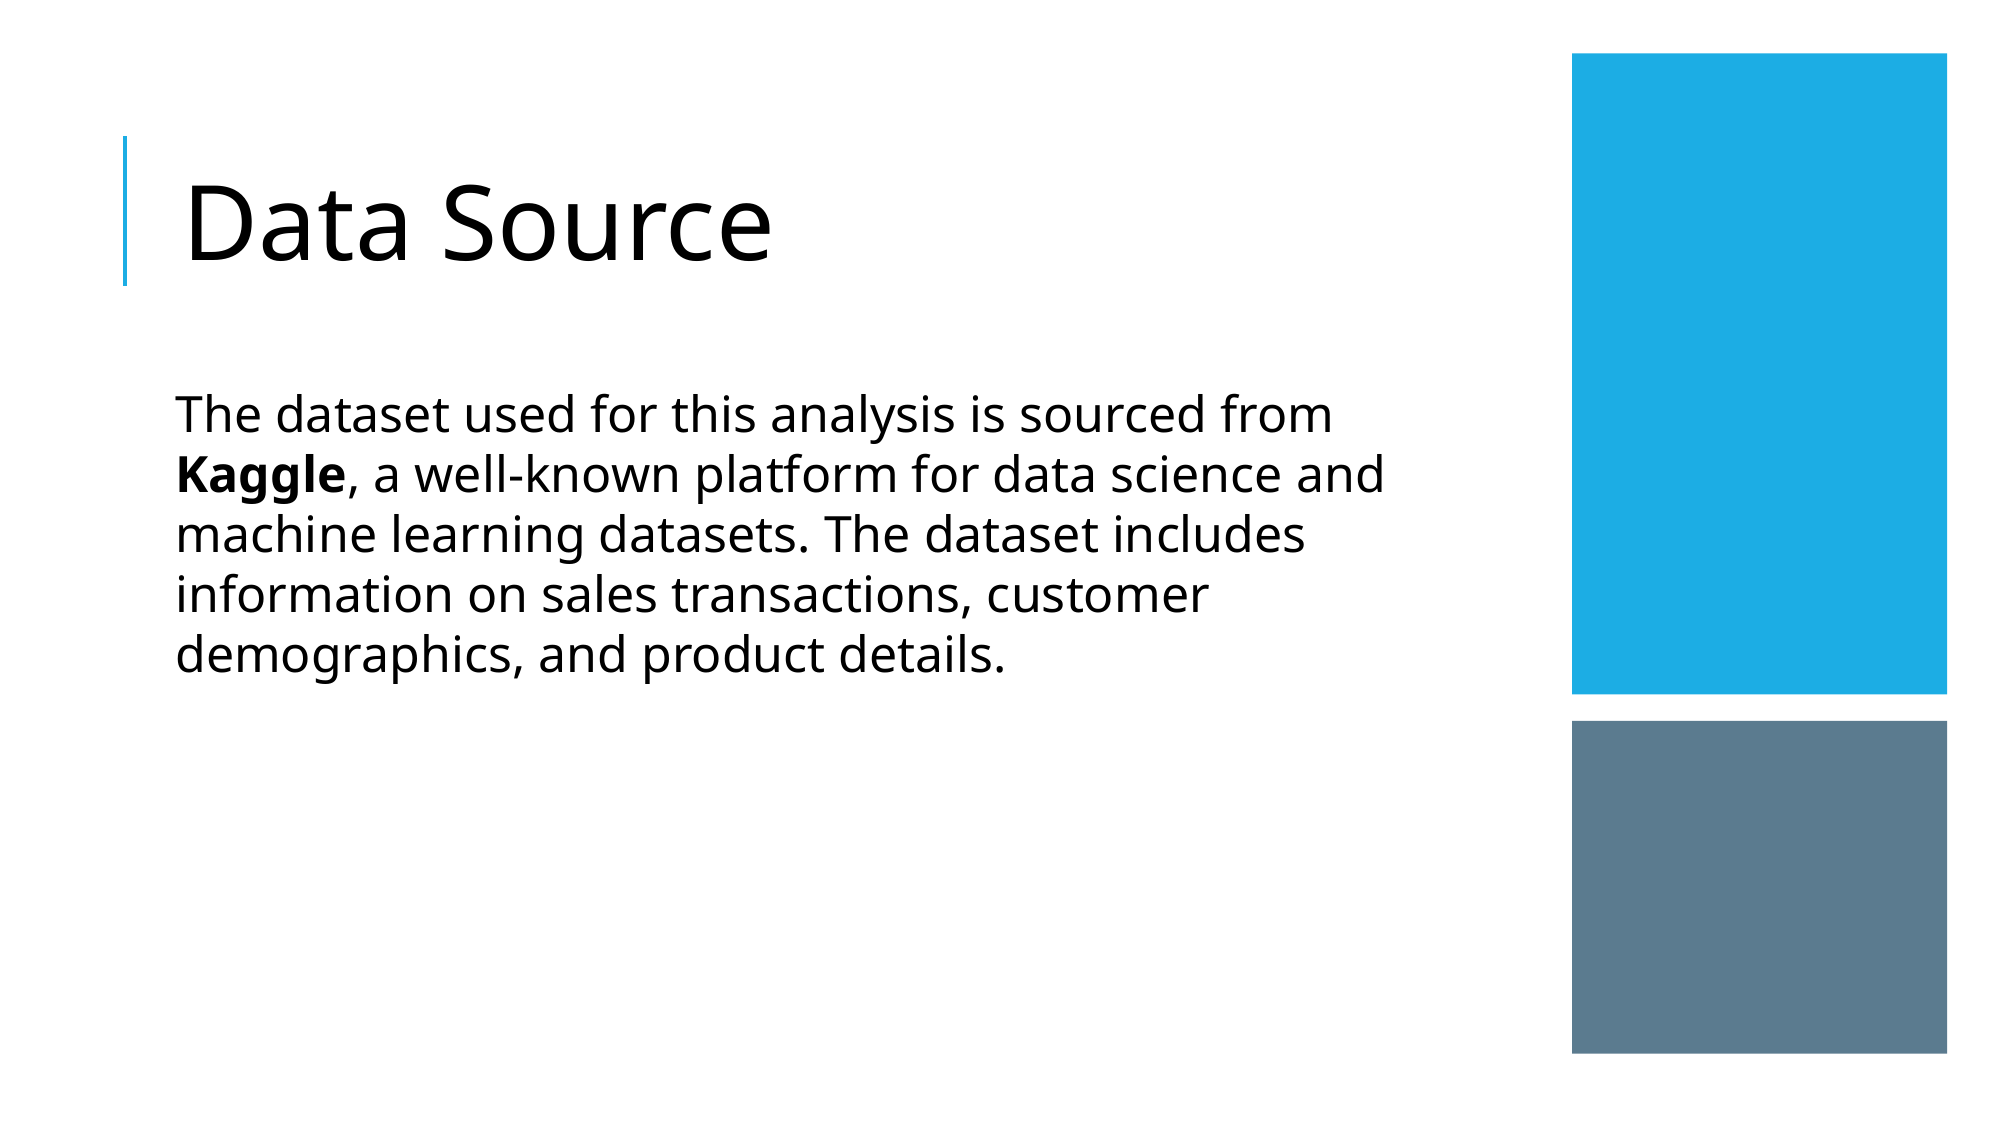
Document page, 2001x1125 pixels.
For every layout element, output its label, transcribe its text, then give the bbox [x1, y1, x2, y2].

text_box [1571, 52, 1948, 696]
text_box [1571, 720, 1948, 1055]
text_box The dataset used for this analysis is sourced from Kaggle, a well-known platform for data science and machine learning datasets. The dataset includes information on sales transactions, customer demographics, and product details. [168, 374, 1484, 1035]
text_box Data Source [168, 95, 1484, 342]
